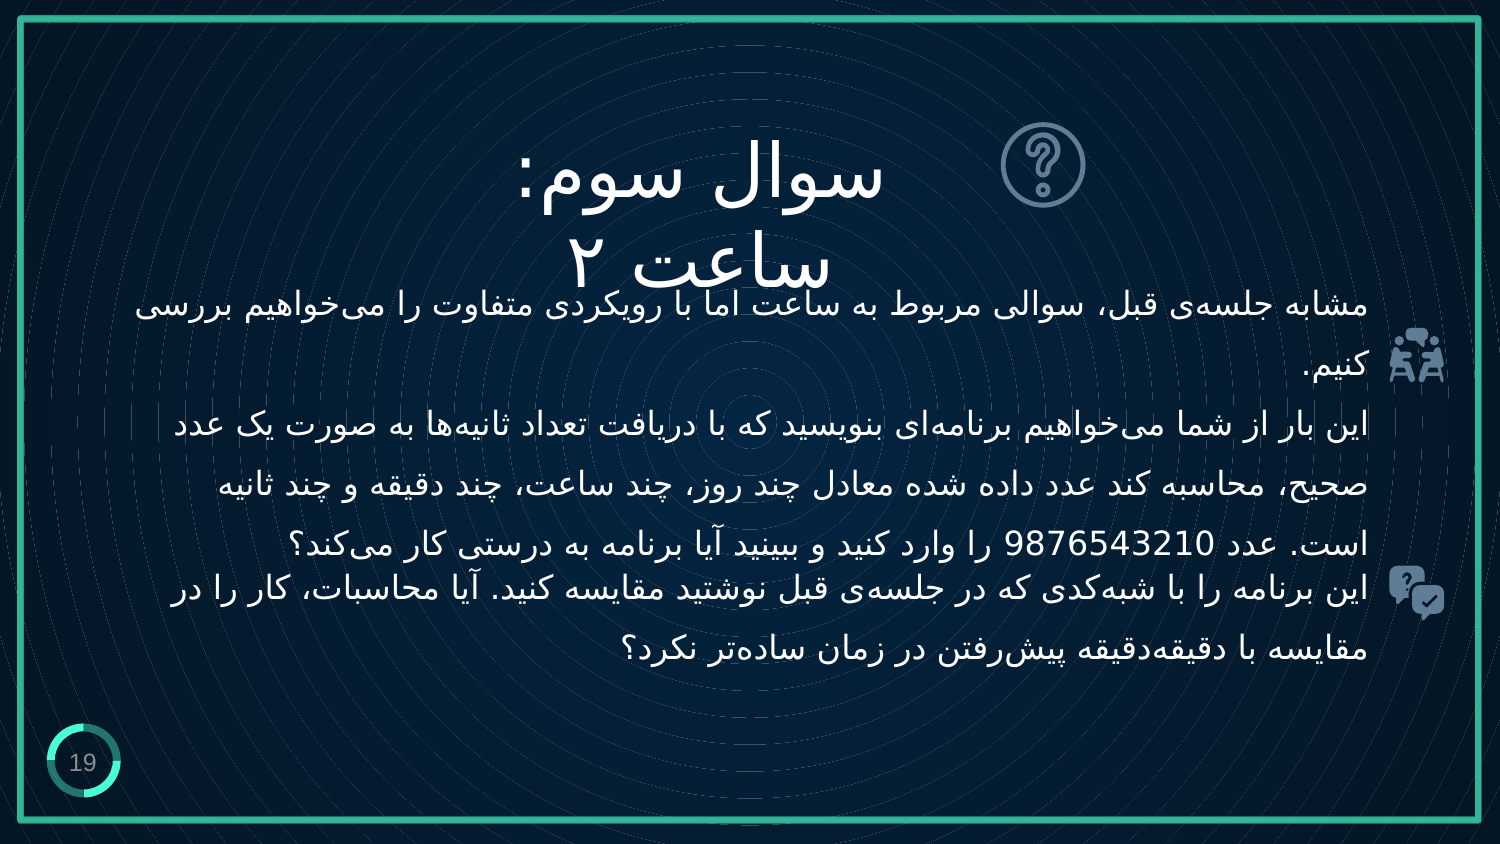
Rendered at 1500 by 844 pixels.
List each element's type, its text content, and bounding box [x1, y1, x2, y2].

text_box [1000, 121, 1086, 208]
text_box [1389, 327, 1445, 383]
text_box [1389, 565, 1445, 621]
slide_number 19 [51, 732, 115, 790]
text_box [18, 17, 1480, 823]
text_box این برنامه را با شبه‌کدی که در جلسه‌ی قبل نوشتید مقایسه کنید. آیا محاسبات، کار را در مقایسه با دقیقه‌دقیقه پیش‌رفتن در زمان ساده‌تر نکرد؟ [114, 531, 1385, 686]
